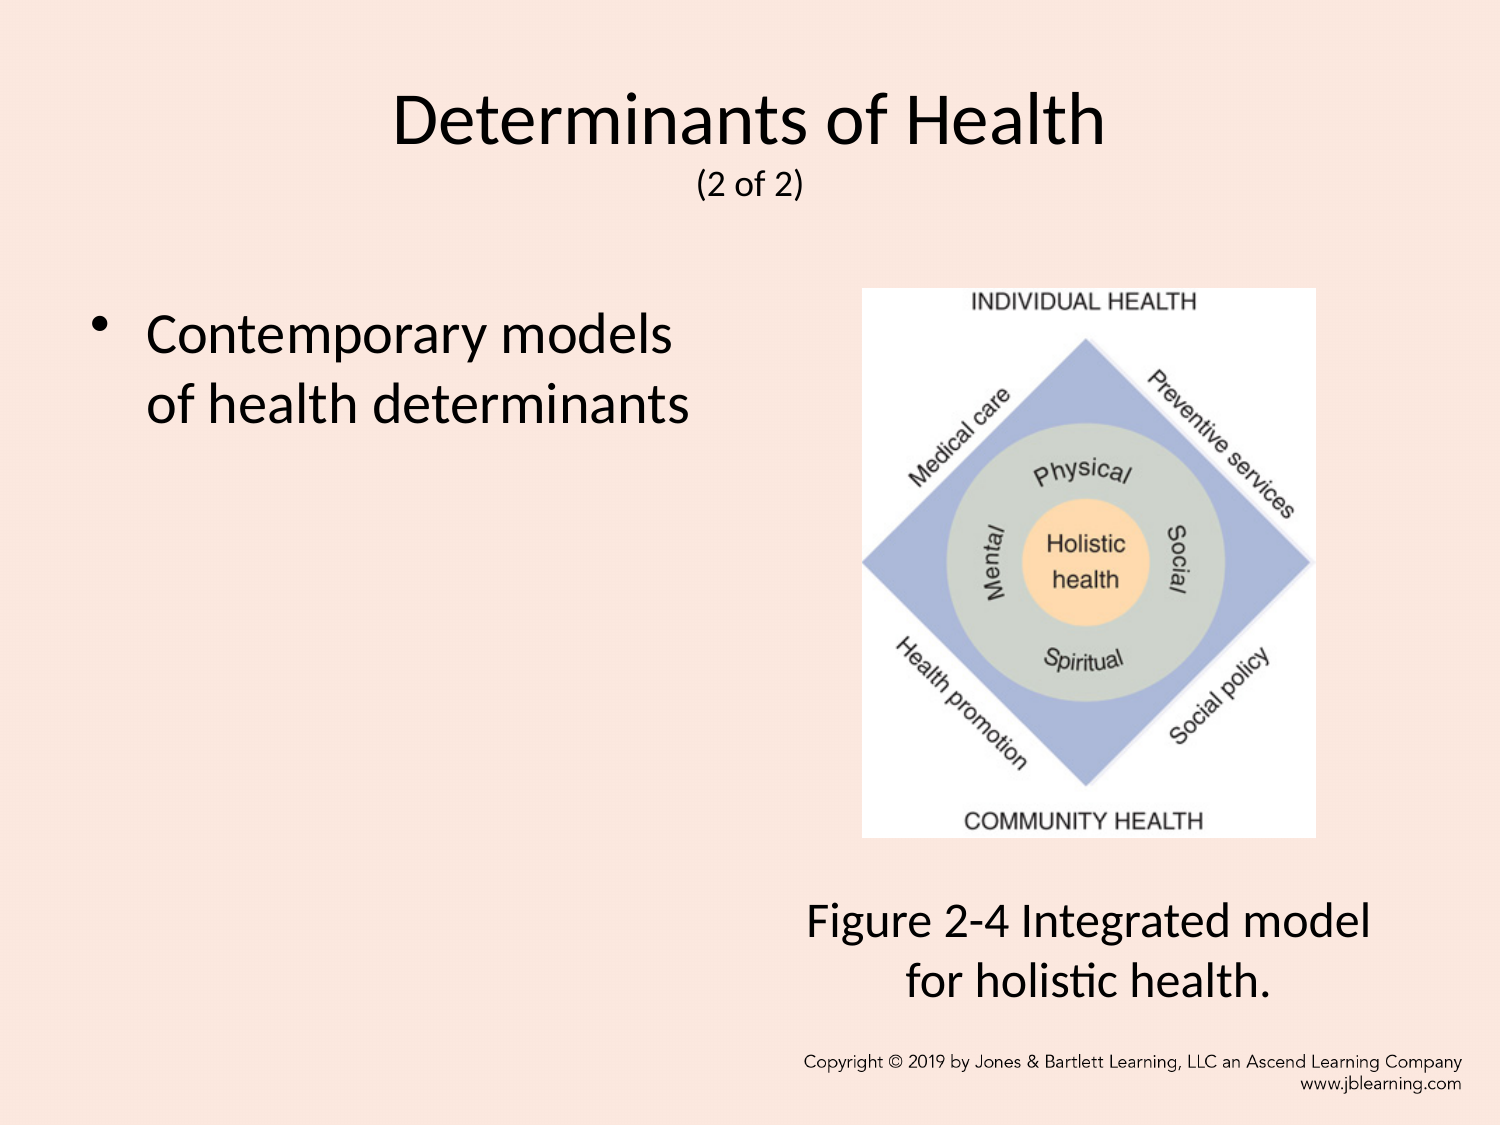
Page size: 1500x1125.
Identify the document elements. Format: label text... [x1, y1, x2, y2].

picture [0, 0, 1500, 1125]
title Determinants of Health (2 of 2) [362, 35, 1138, 239]
list Contemporary models of health determinants [75, 288, 738, 941]
text_box Figure 2-4 Integrated model for holistic health. [764, 879, 1414, 1015]
